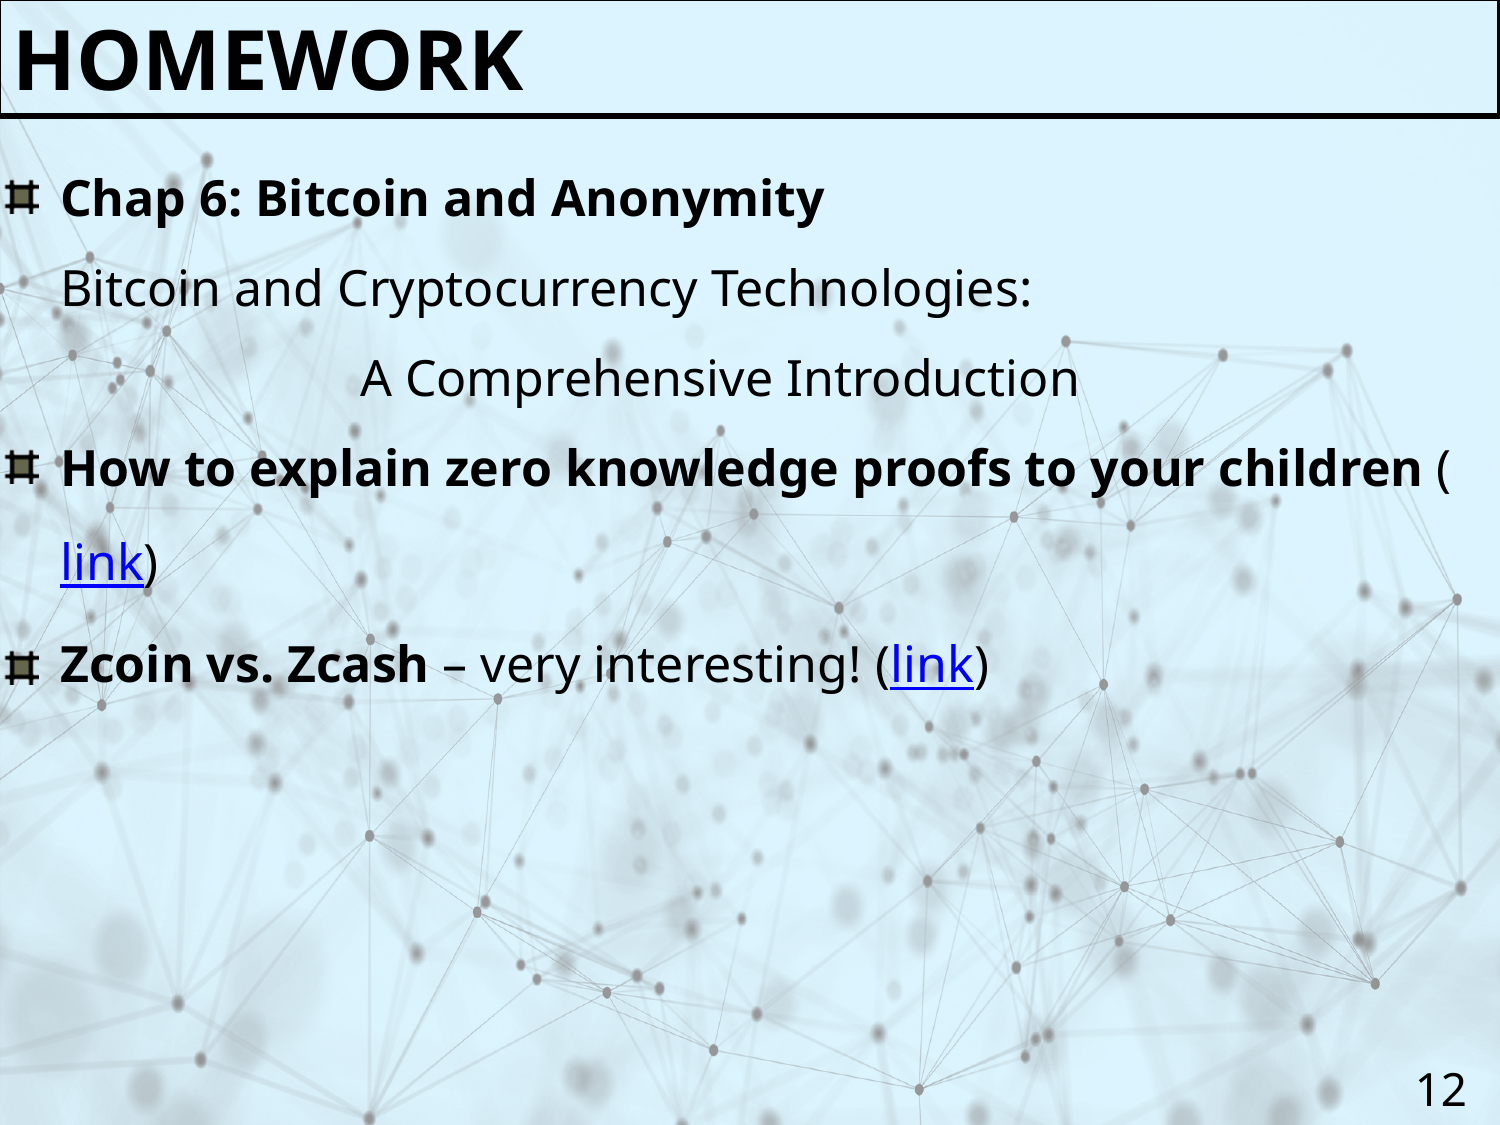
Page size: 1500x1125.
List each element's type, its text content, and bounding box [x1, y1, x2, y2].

picture [3, 649, 39, 685]
picture [3, 448, 39, 484]
text_box 12 [1400, 1053, 1500, 1124]
picture [3, 178, 39, 214]
text_box Chap 6: Bitcoin and Anonymity Bitcoin and Cryptocurrency Technologies: A Comprehensive Introduction How to explain zero knowledge proofs to your children (link) Zcoin vs. Zcash – very interesting! (link) [3, 136, 1500, 702]
text_box Homework [0, 0, 1500, 116]
